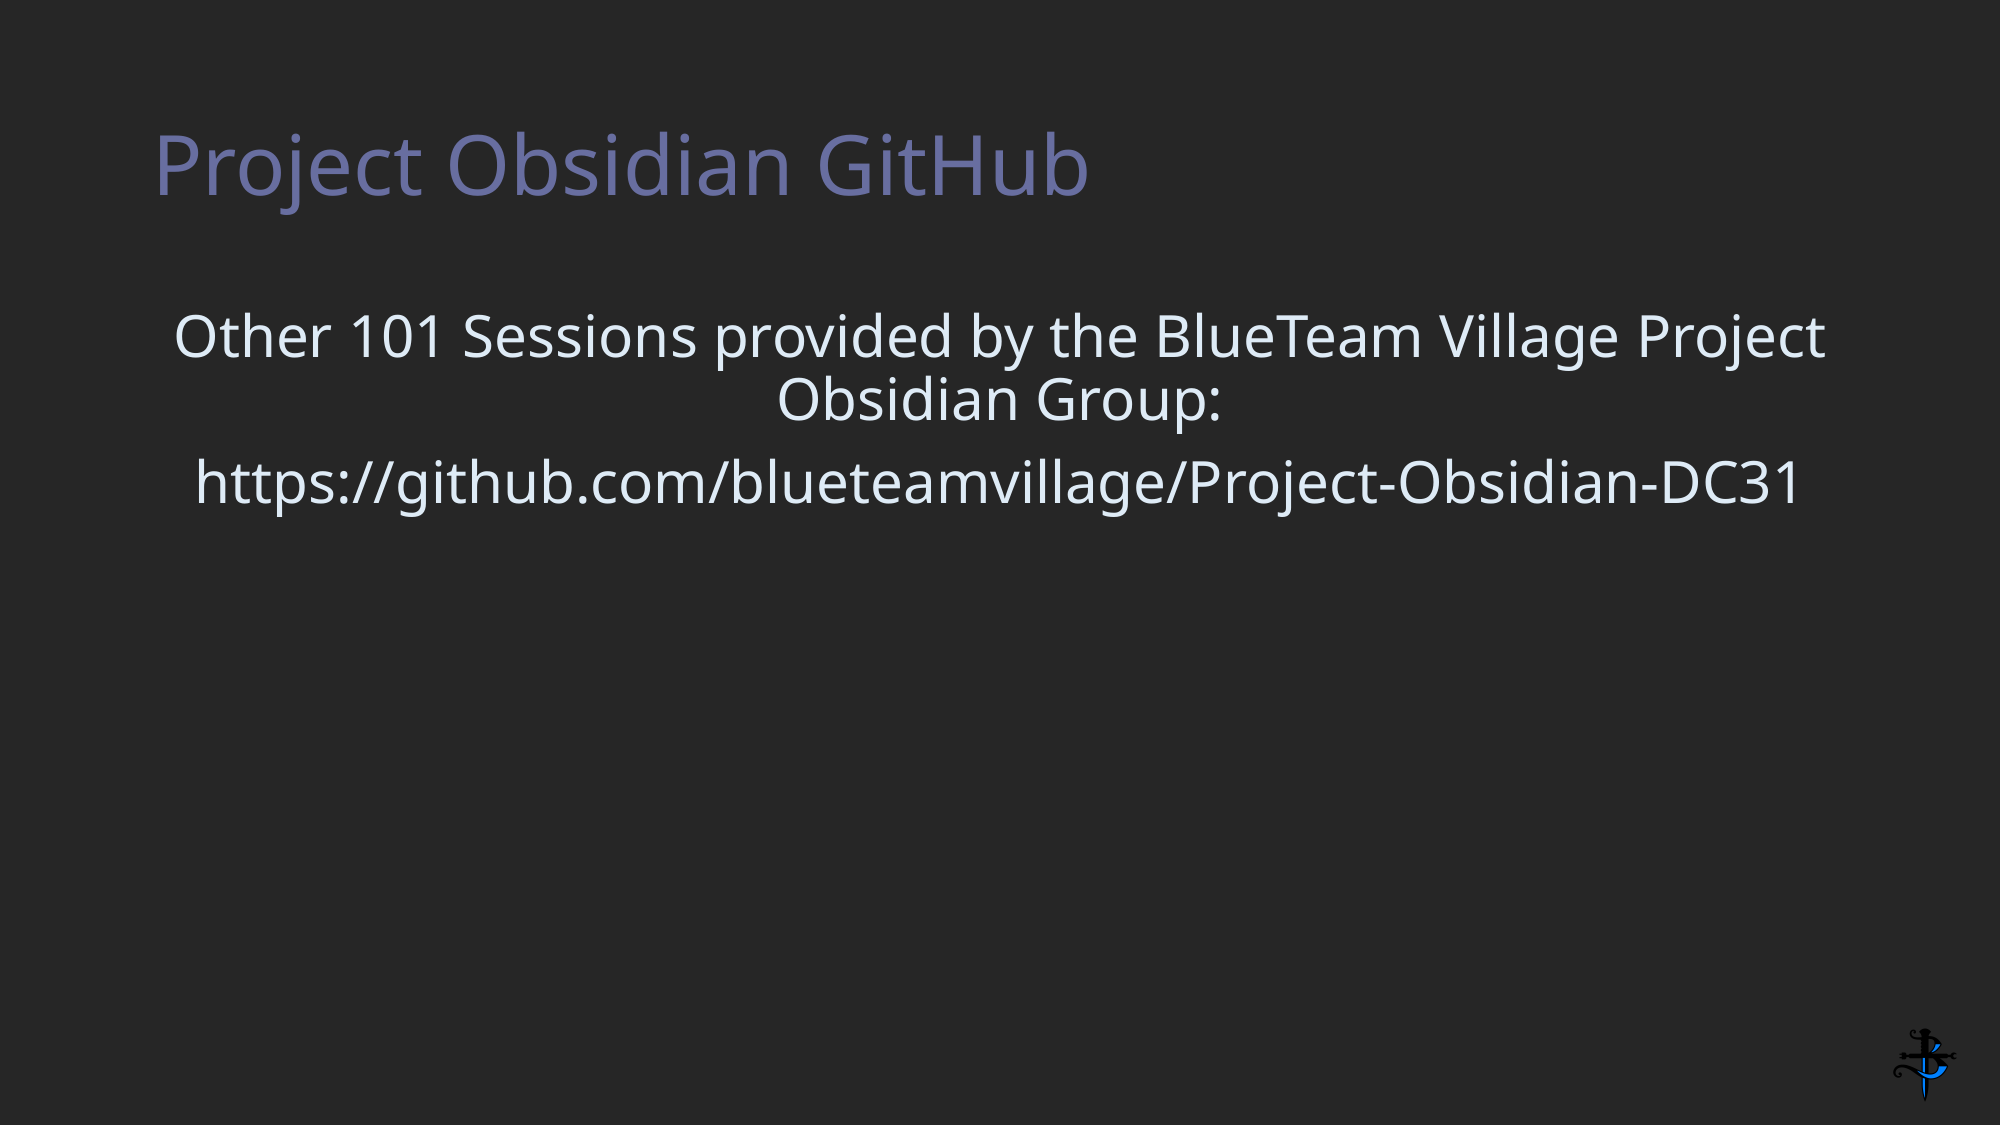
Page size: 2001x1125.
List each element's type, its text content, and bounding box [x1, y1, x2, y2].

list Other 101 Sessions provided by the BlueTeam Village Project Obsidian Group: https://github.com/blueteamvillage/Project-Obsidian-DC31 [137, 299, 1863, 1014]
title Project Obsidian GitHub [137, 59, 1863, 278]
picture [1862, 1002, 1988, 1125]
